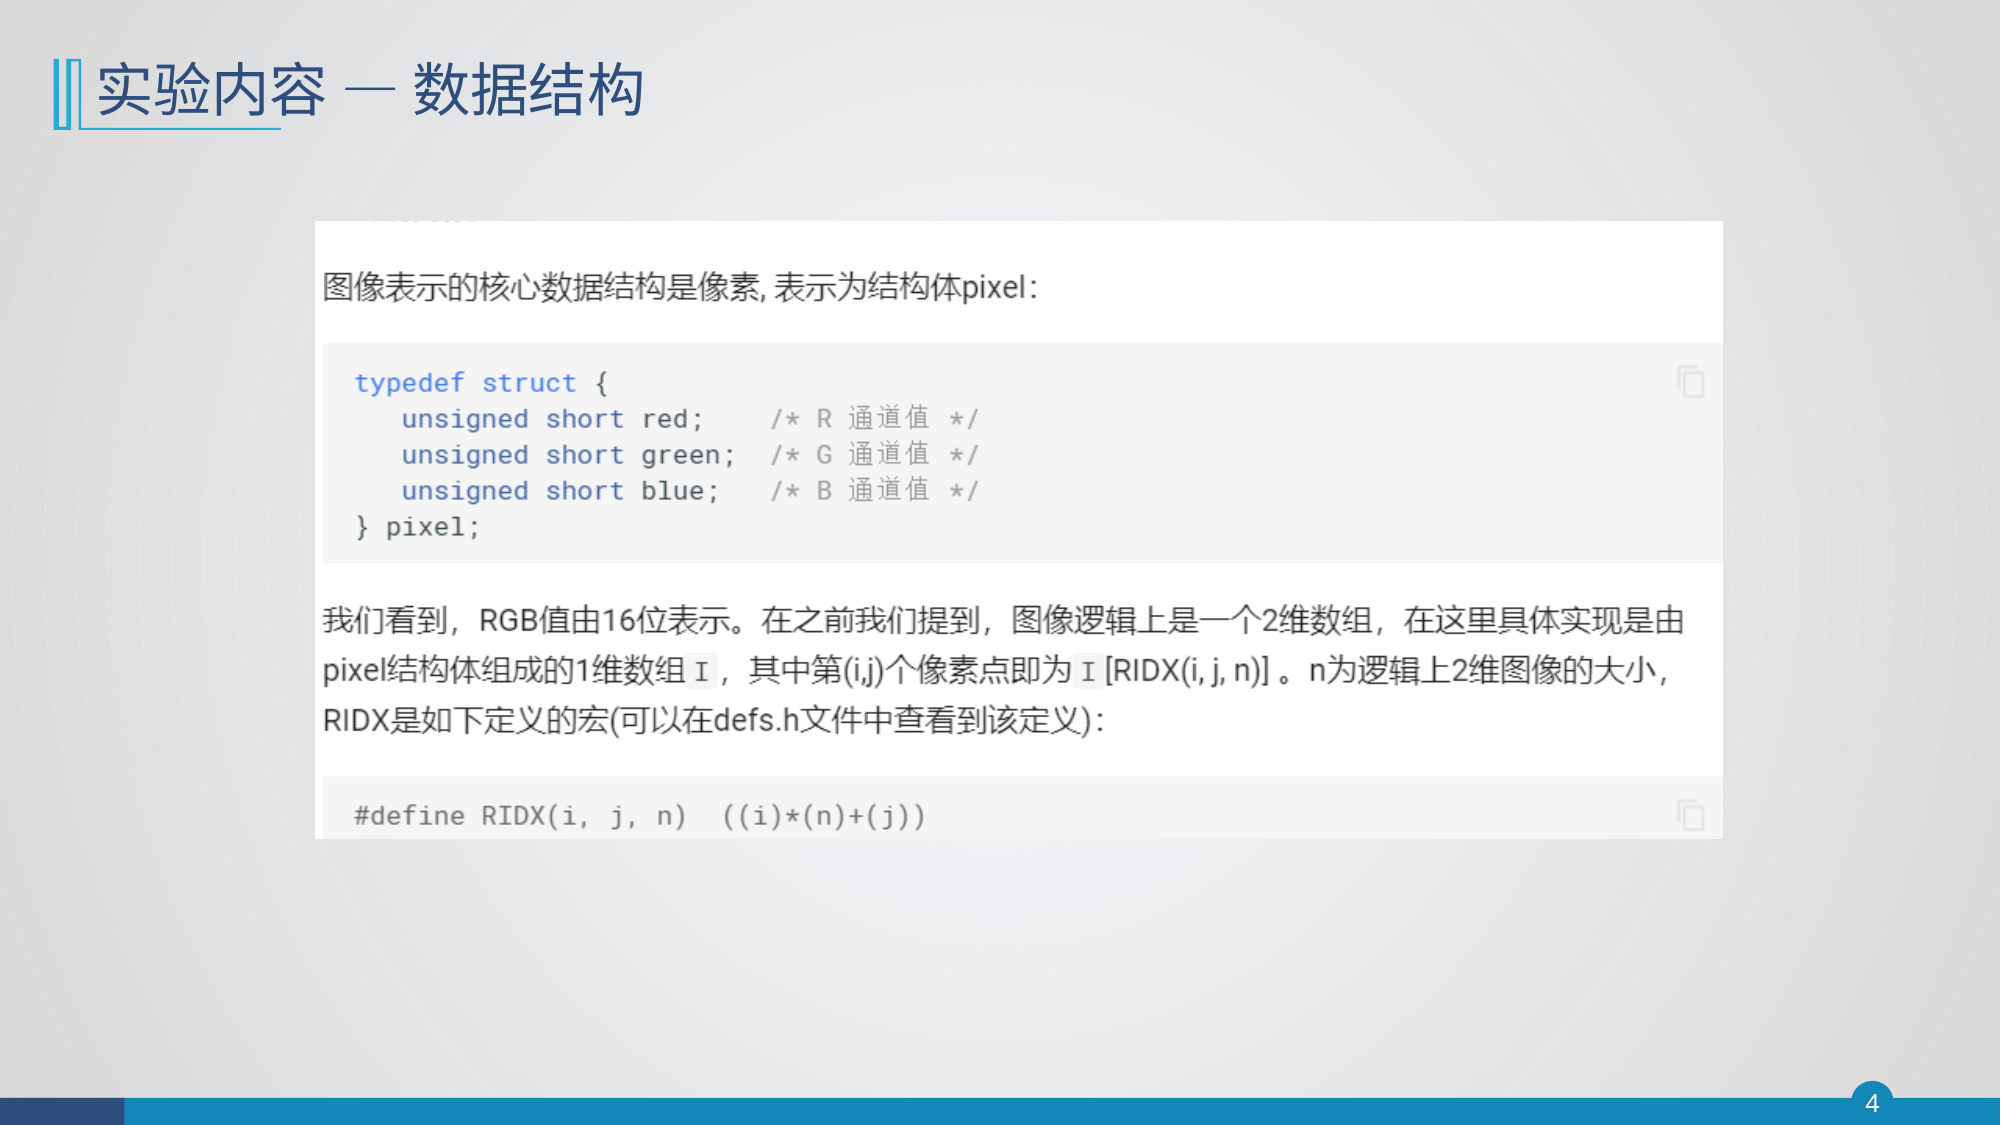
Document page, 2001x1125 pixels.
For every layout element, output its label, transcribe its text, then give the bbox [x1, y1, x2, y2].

title 实验内容 — 数据结构 [80, 42, 1805, 144]
picture [315, 221, 1723, 839]
